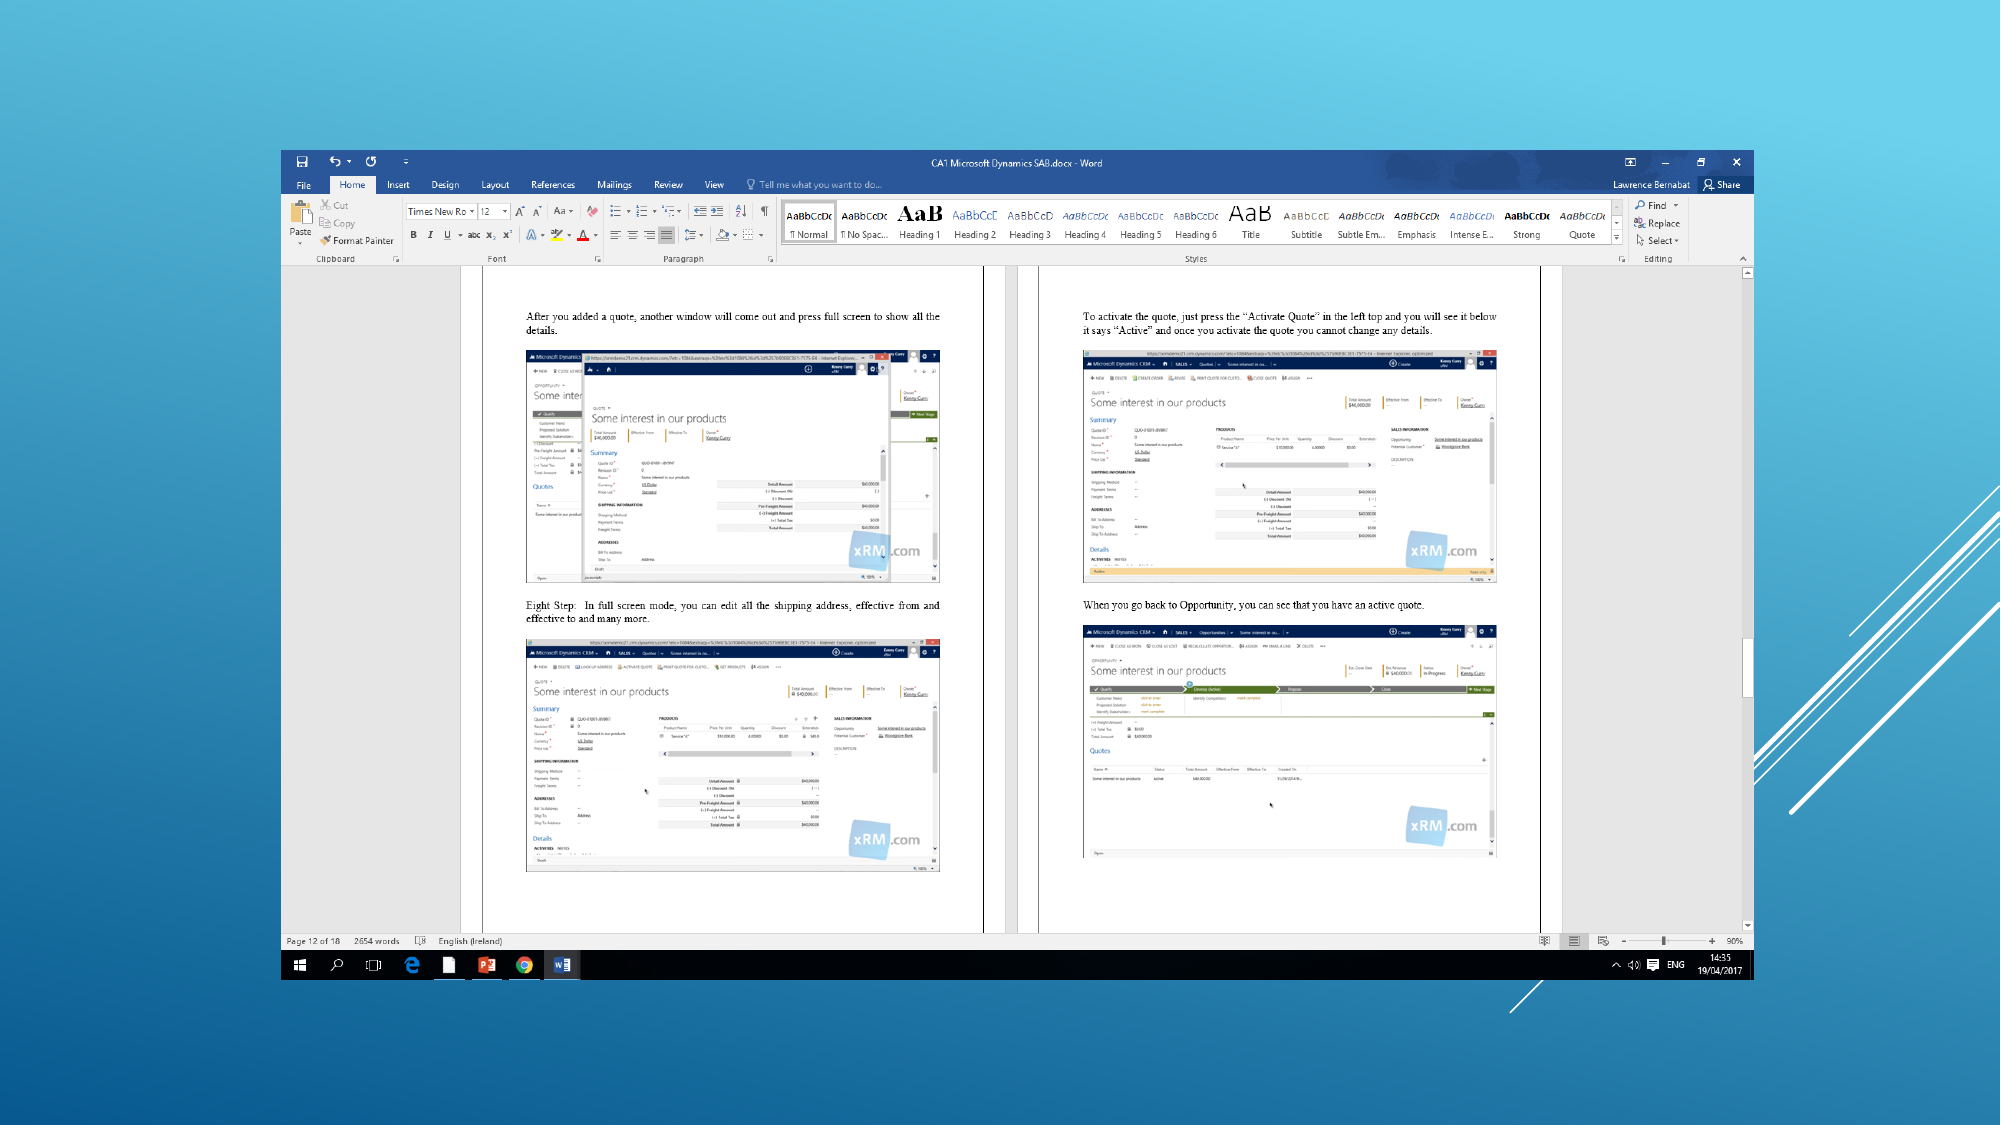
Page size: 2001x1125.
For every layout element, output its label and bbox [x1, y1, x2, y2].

list [280, 150, 1754, 980]
